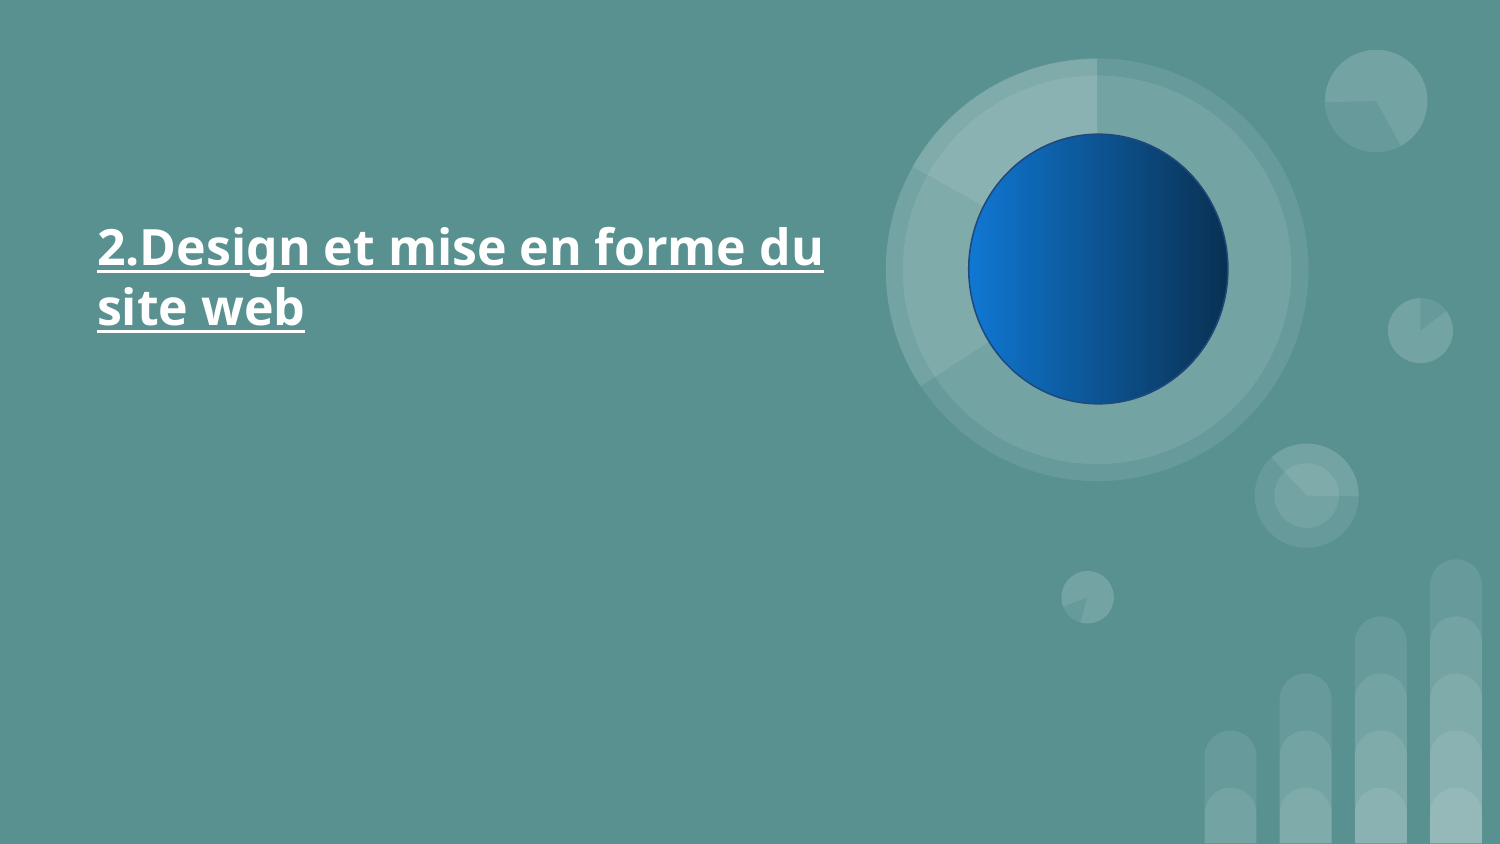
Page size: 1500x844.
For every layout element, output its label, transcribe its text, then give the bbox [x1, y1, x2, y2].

text_box [968, 134, 1228, 404]
text_box 2.Design et mise en forme du site web [82, 221, 923, 331]
